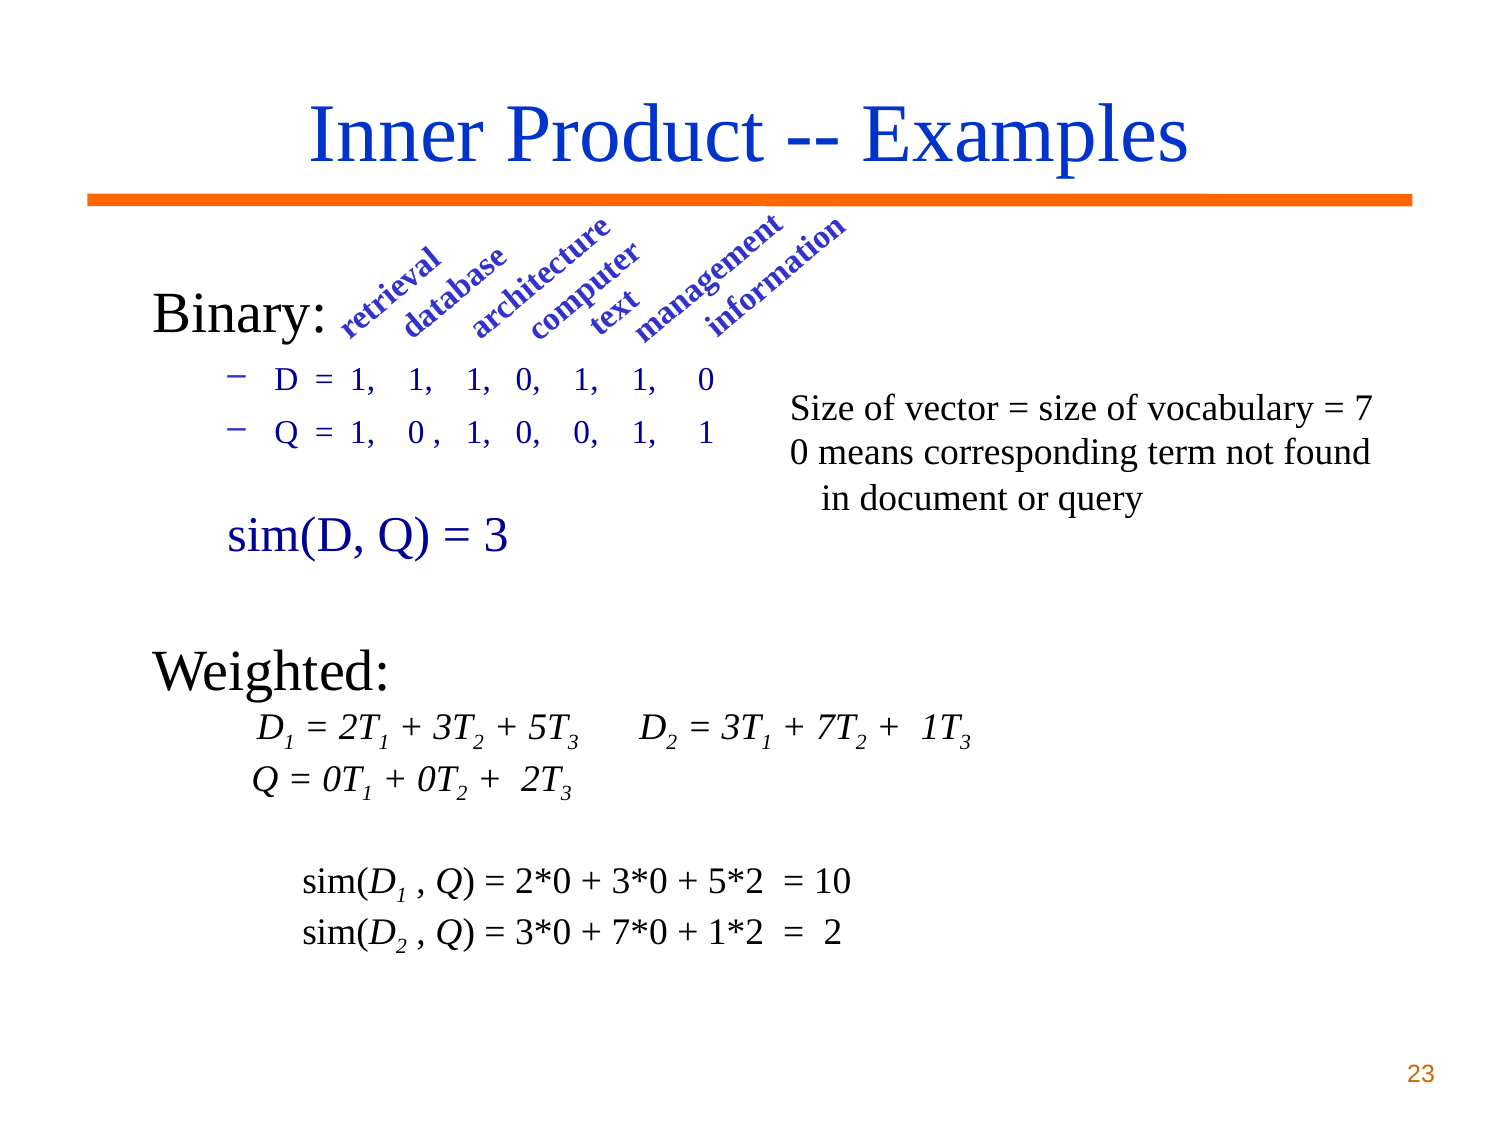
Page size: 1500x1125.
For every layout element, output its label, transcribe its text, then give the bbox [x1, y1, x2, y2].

slide_number 23 [1137, 1049, 1451, 1125]
title Inner Product -- Examples [112, 56, 1388, 200]
text_box Weighted: D1 = 2T1 + 3T2 + 5T3 D2 = 3T1 + 7T2 + 1T3 Q = 0T1 + 0T2 + 2T3 sim(D1 , Q) = 2*0 + 3*0 + 5*2 = 10 sim(D2 , Q) = 3*0 + 7*0 + 1*2 = 2 [137, 624, 1150, 963]
list Binary: D = 1, 1, 1, 0, 1, 1, 0 Q = 1, 0 , 1, 0, 0, 1, 1 sim(D, Q) = 3 [137, 275, 1413, 600]
text_box information [683, 190, 872, 360]
text_box text [565, 216, 712, 359]
text_box management [610, 184, 809, 366]
text_box retrieval [315, 219, 466, 362]
text_box computer [505, 211, 665, 364]
text_box database [378, 219, 531, 362]
text_box architecture [446, 187, 634, 362]
text_box Size of vector = size of vocabulary = 7 0 means corresponding term not found in document or query [774, 375, 1425, 550]
